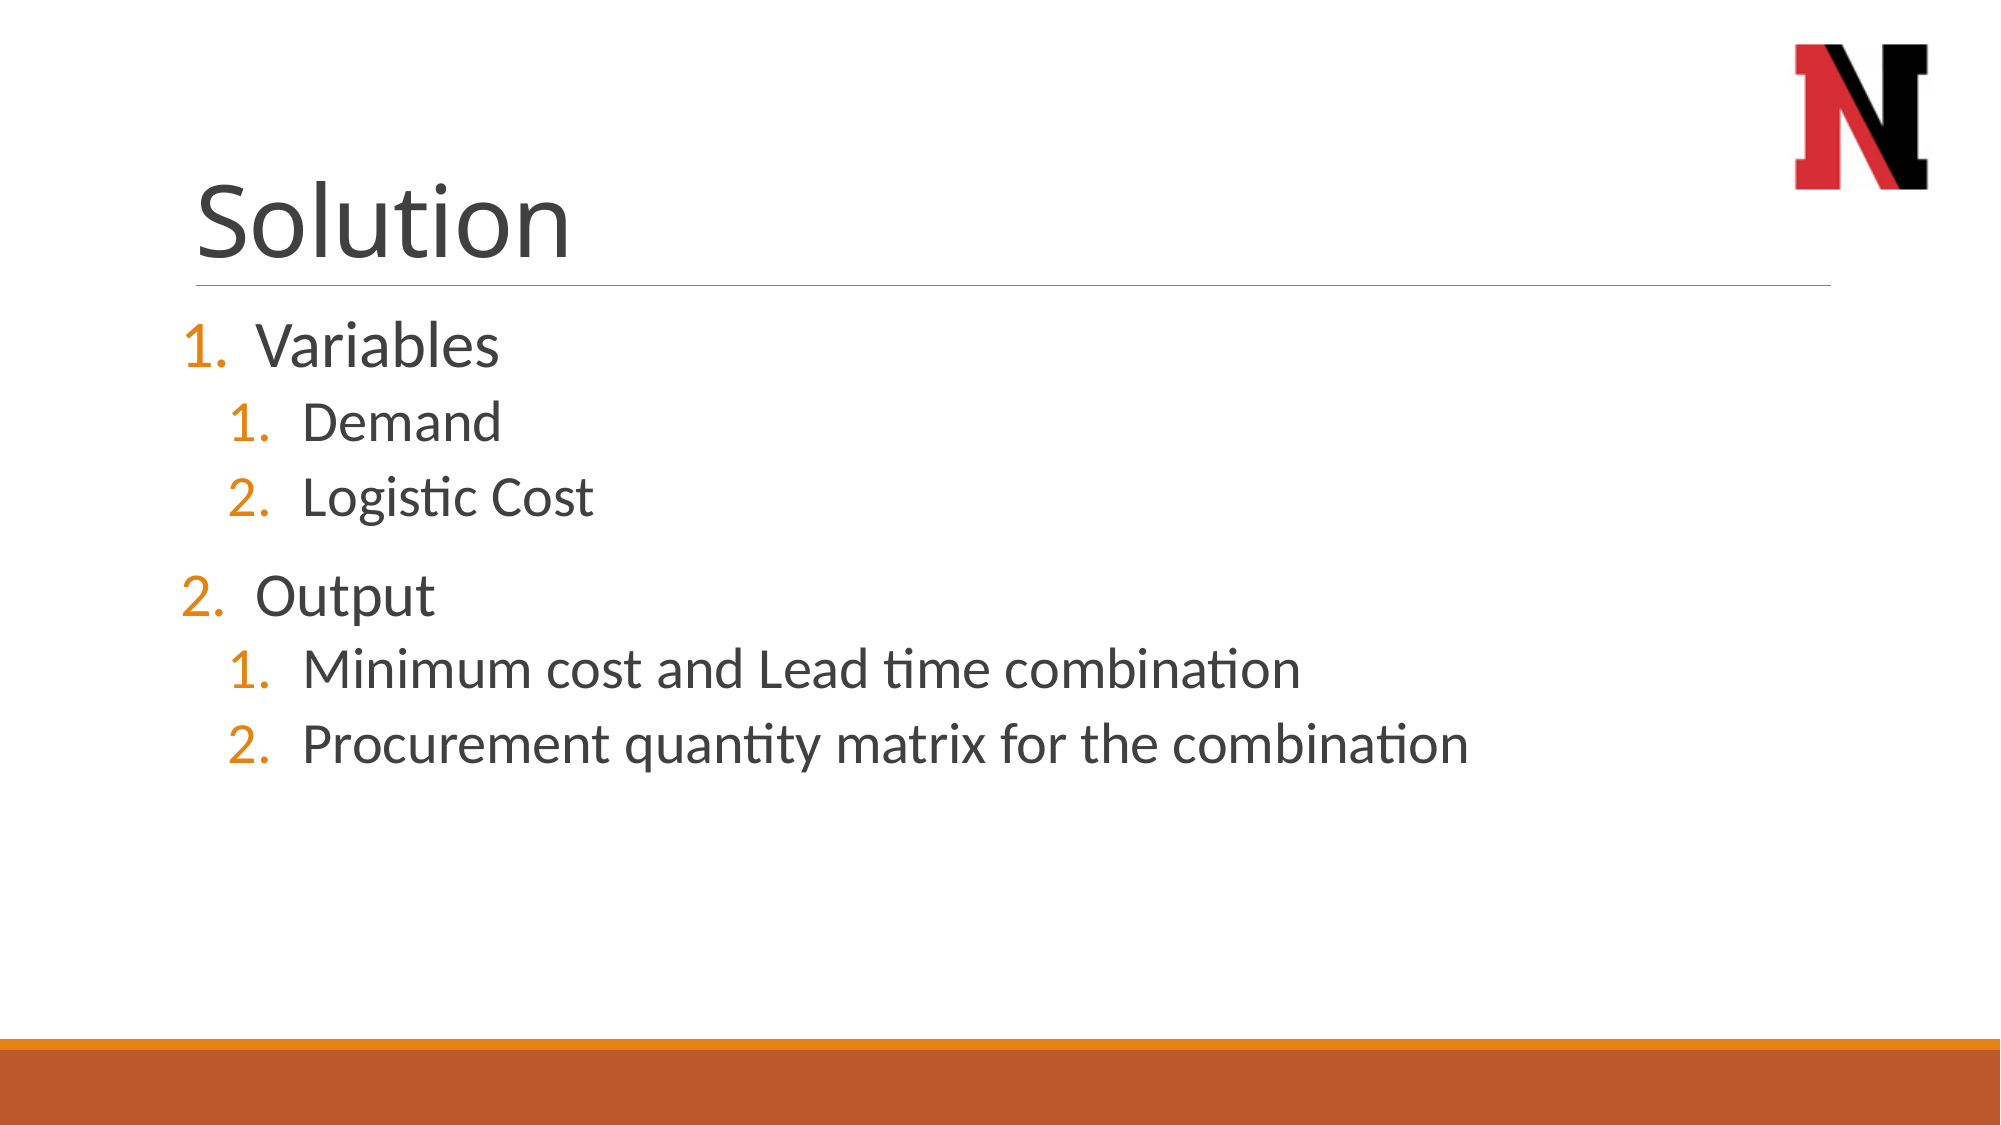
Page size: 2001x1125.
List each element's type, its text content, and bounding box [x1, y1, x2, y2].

picture [1786, 37, 1939, 202]
title Solution [180, 47, 1830, 285]
list Variables Demand Logistic Cost Output Minimum cost and Lead time combination Procurement quantity matrix for the combination [180, 302, 1830, 963]
